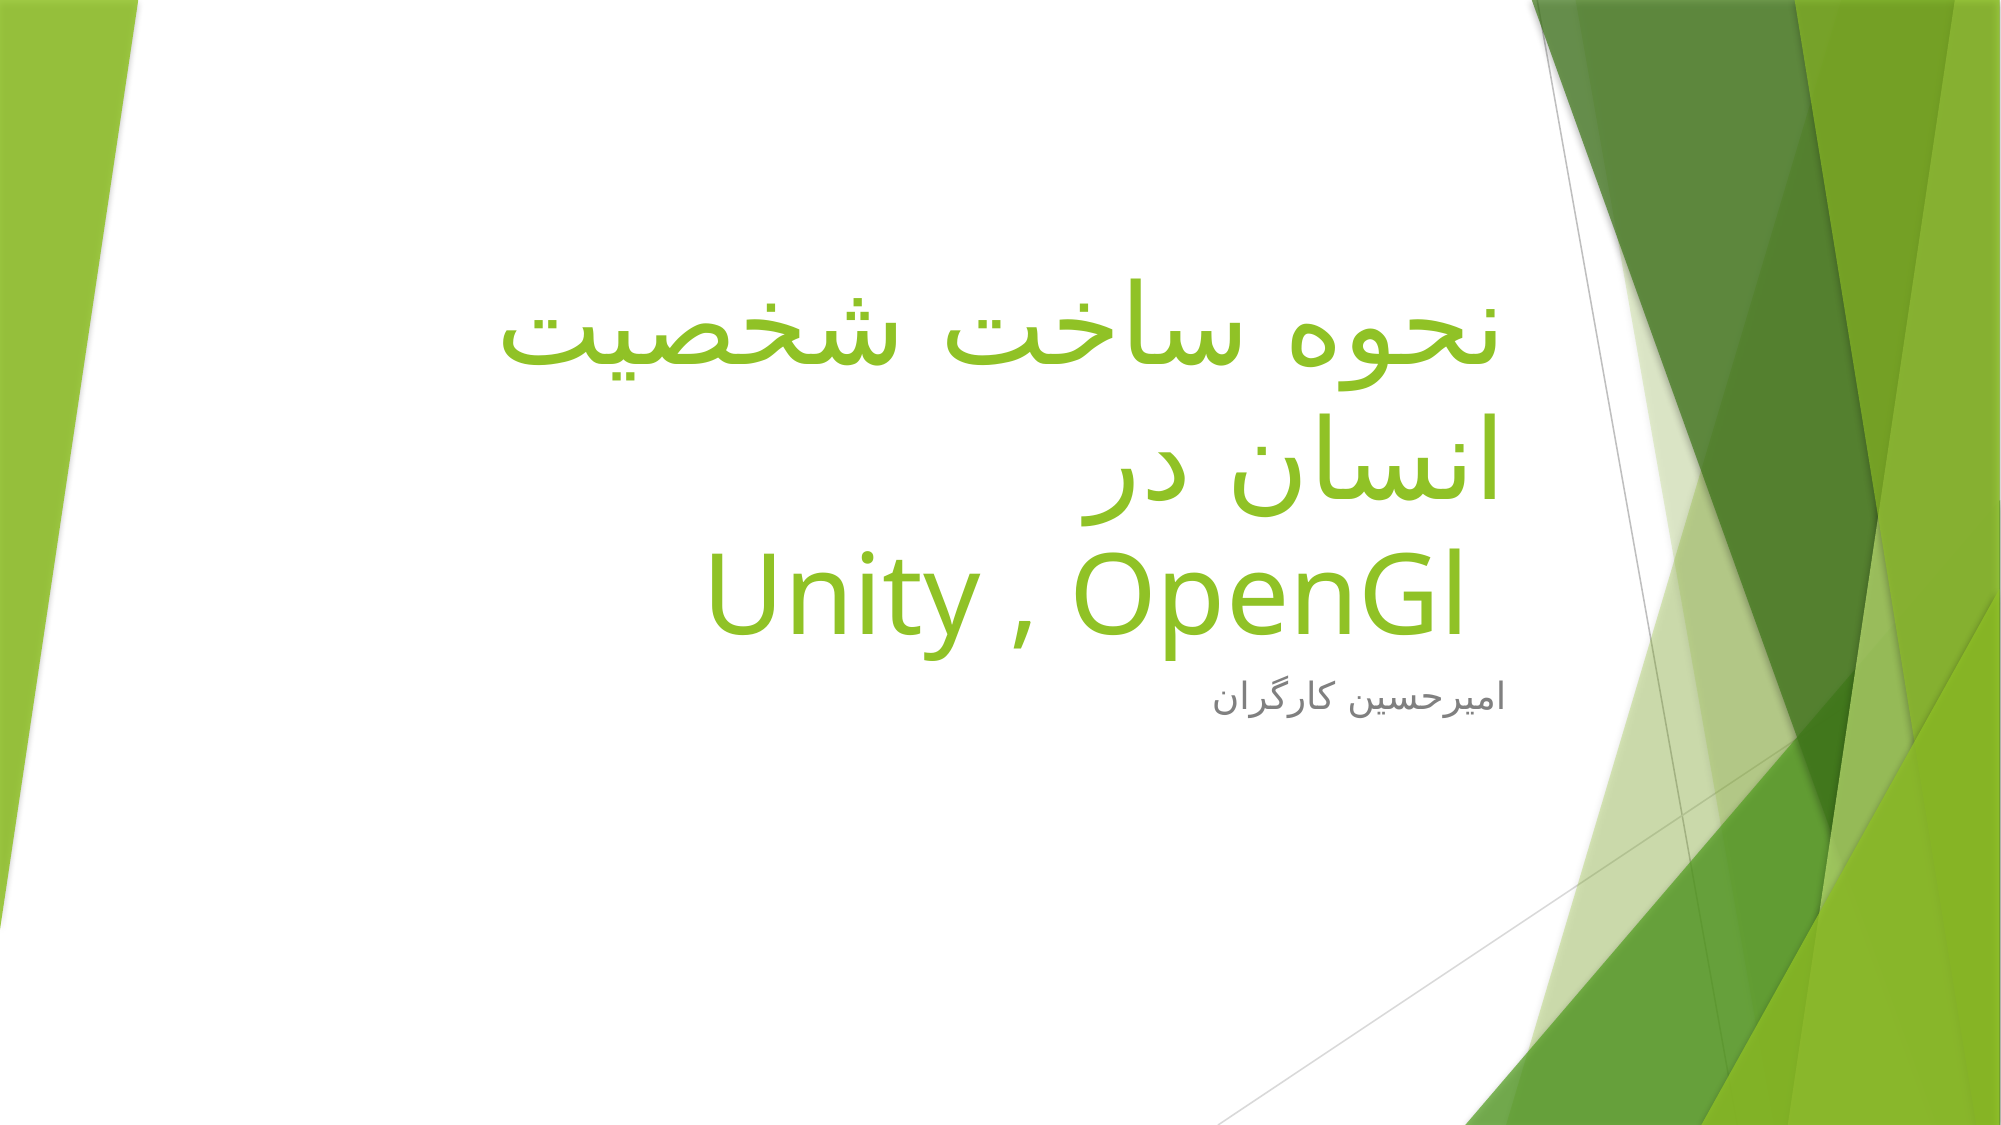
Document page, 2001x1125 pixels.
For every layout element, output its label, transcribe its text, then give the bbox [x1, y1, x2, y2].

subtitle امیرحسین کارگران [247, 664, 1522, 845]
title نحوه ساخت شخصیت انسان در Unity , OpenGl [247, 394, 1522, 664]
